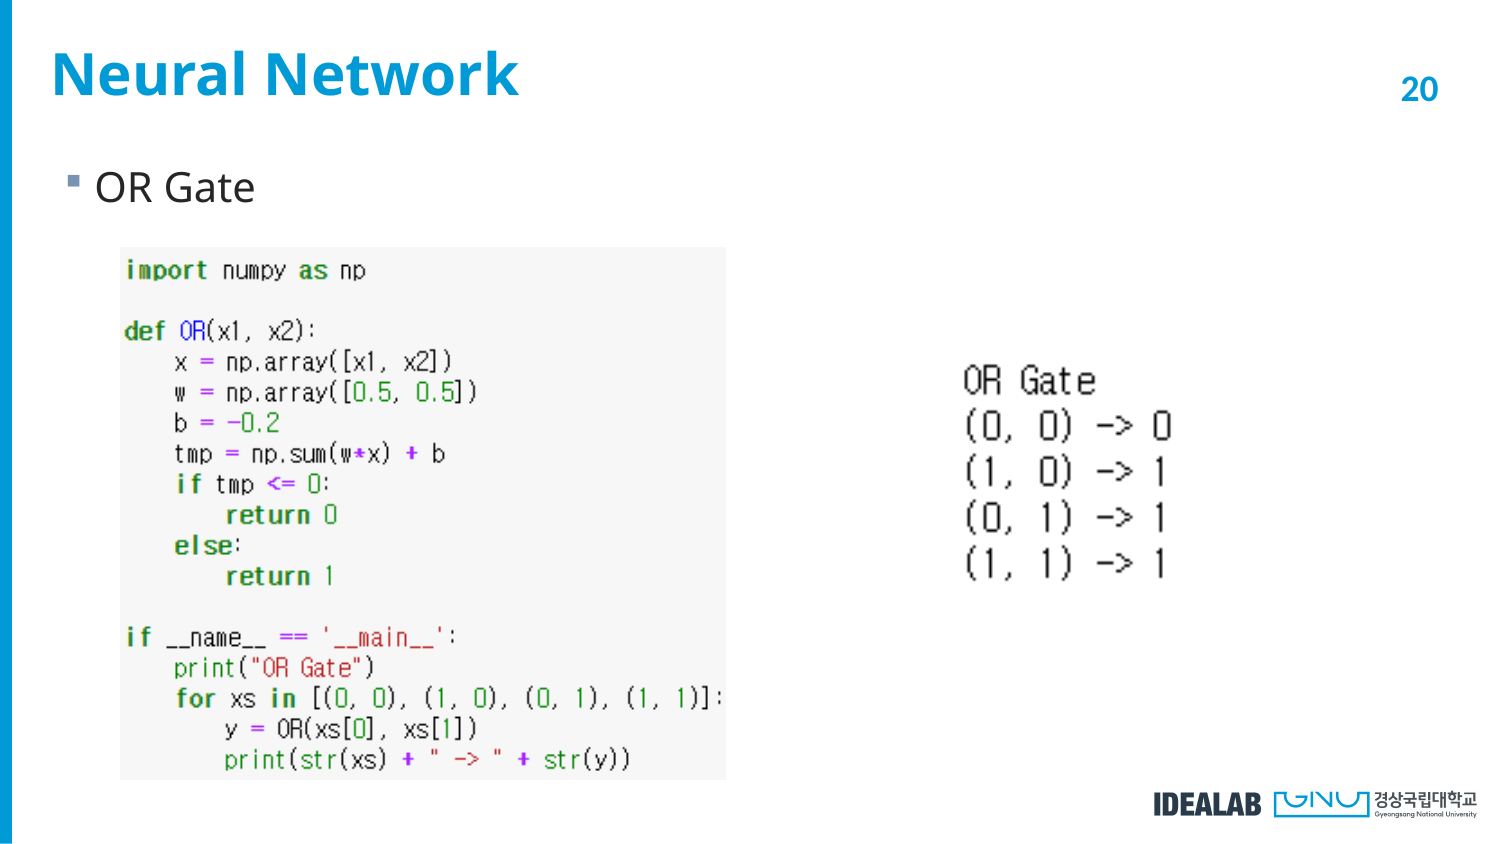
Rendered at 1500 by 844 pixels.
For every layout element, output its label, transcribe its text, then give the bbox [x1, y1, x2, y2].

picture [1153, 791, 1262, 817]
picture [944, 344, 1190, 612]
text_box OR Gate [49, 148, 1451, 219]
picture [120, 247, 726, 780]
picture [1273, 788, 1479, 820]
title Neural Network [35, 10, 1352, 143]
